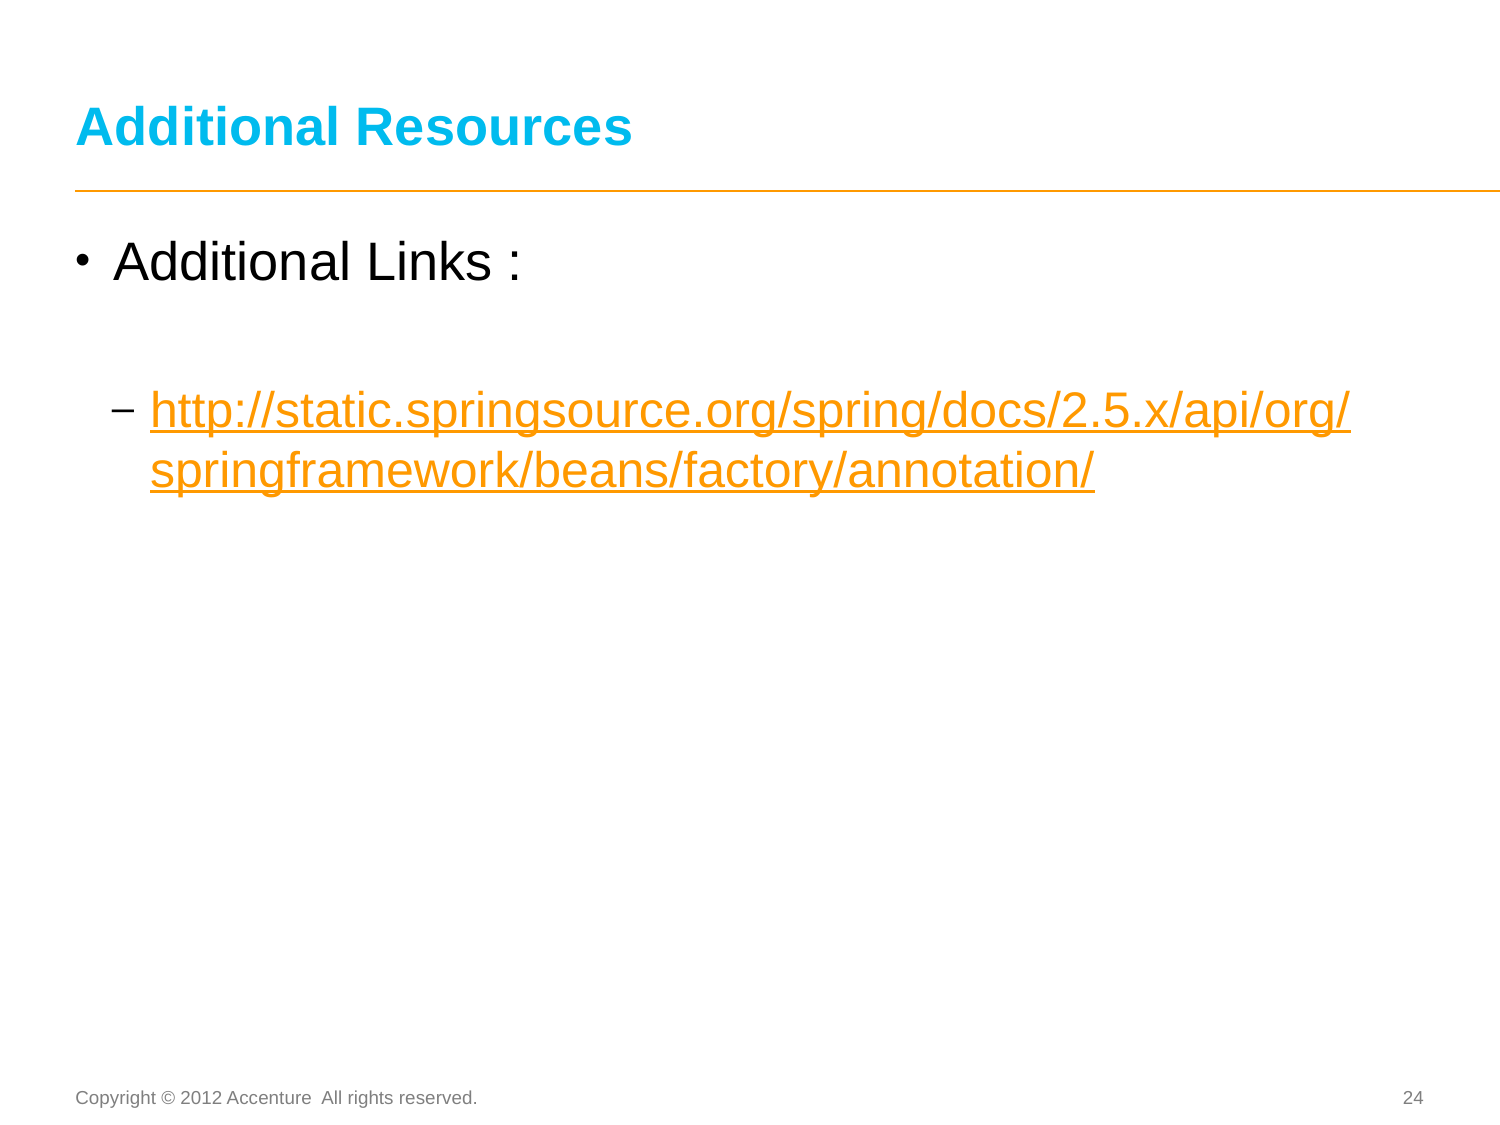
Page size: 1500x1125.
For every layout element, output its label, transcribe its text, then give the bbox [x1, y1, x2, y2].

title Additional Resources [75, 27, 1422, 157]
list Additional Links : http://static.springsource.org/spring/docs/2.5.x/api/org/springframework/beans/factory/annotation/ [74, 226, 1425, 1054]
